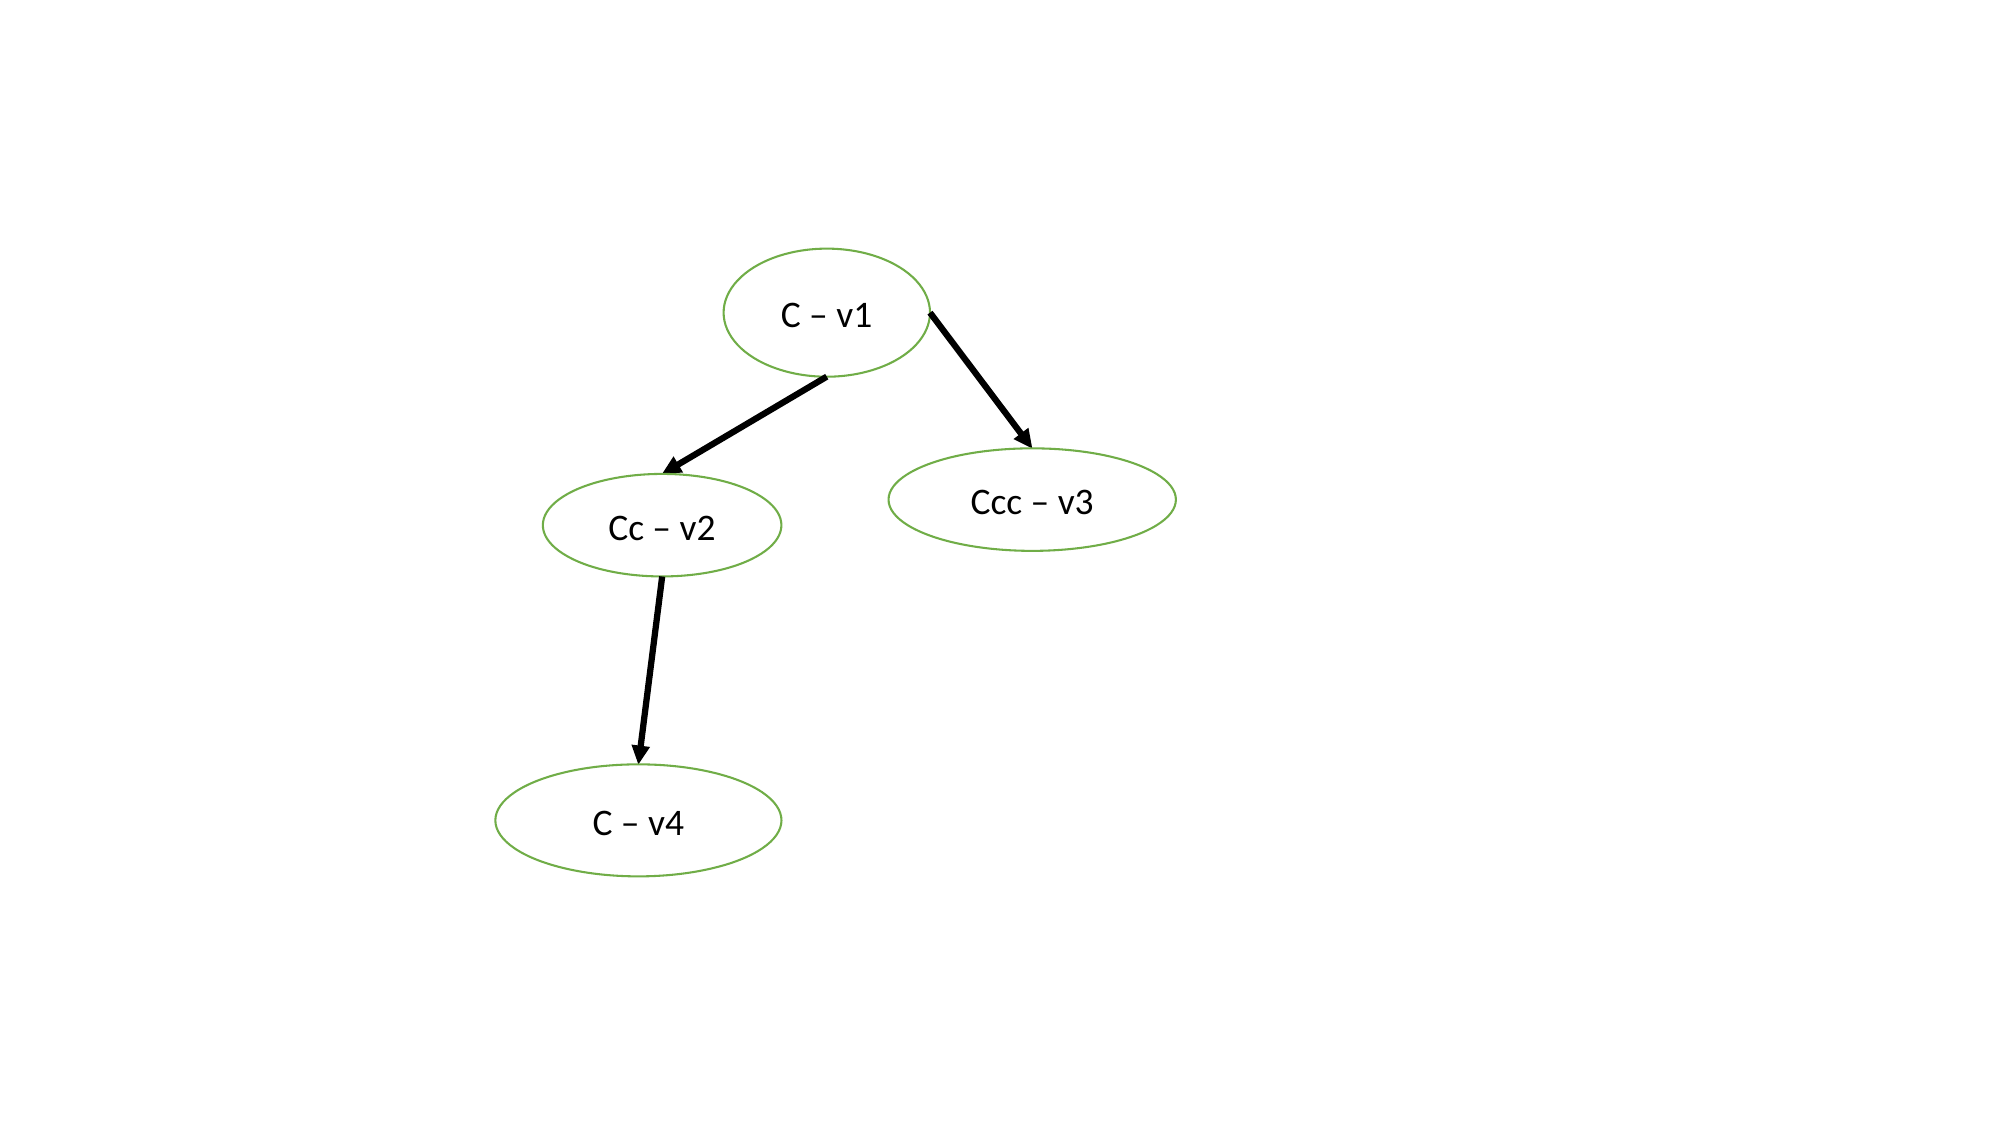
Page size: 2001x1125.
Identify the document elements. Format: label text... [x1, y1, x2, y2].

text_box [929, 312, 1033, 449]
text_box Cc – v2 [541, 472, 783, 578]
text_box C – v1 [722, 247, 931, 378]
text_box Ccc – v3 [887, 447, 1177, 552]
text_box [638, 576, 663, 765]
text_box C – v4 [494, 763, 783, 878]
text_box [662, 312, 724, 474]
